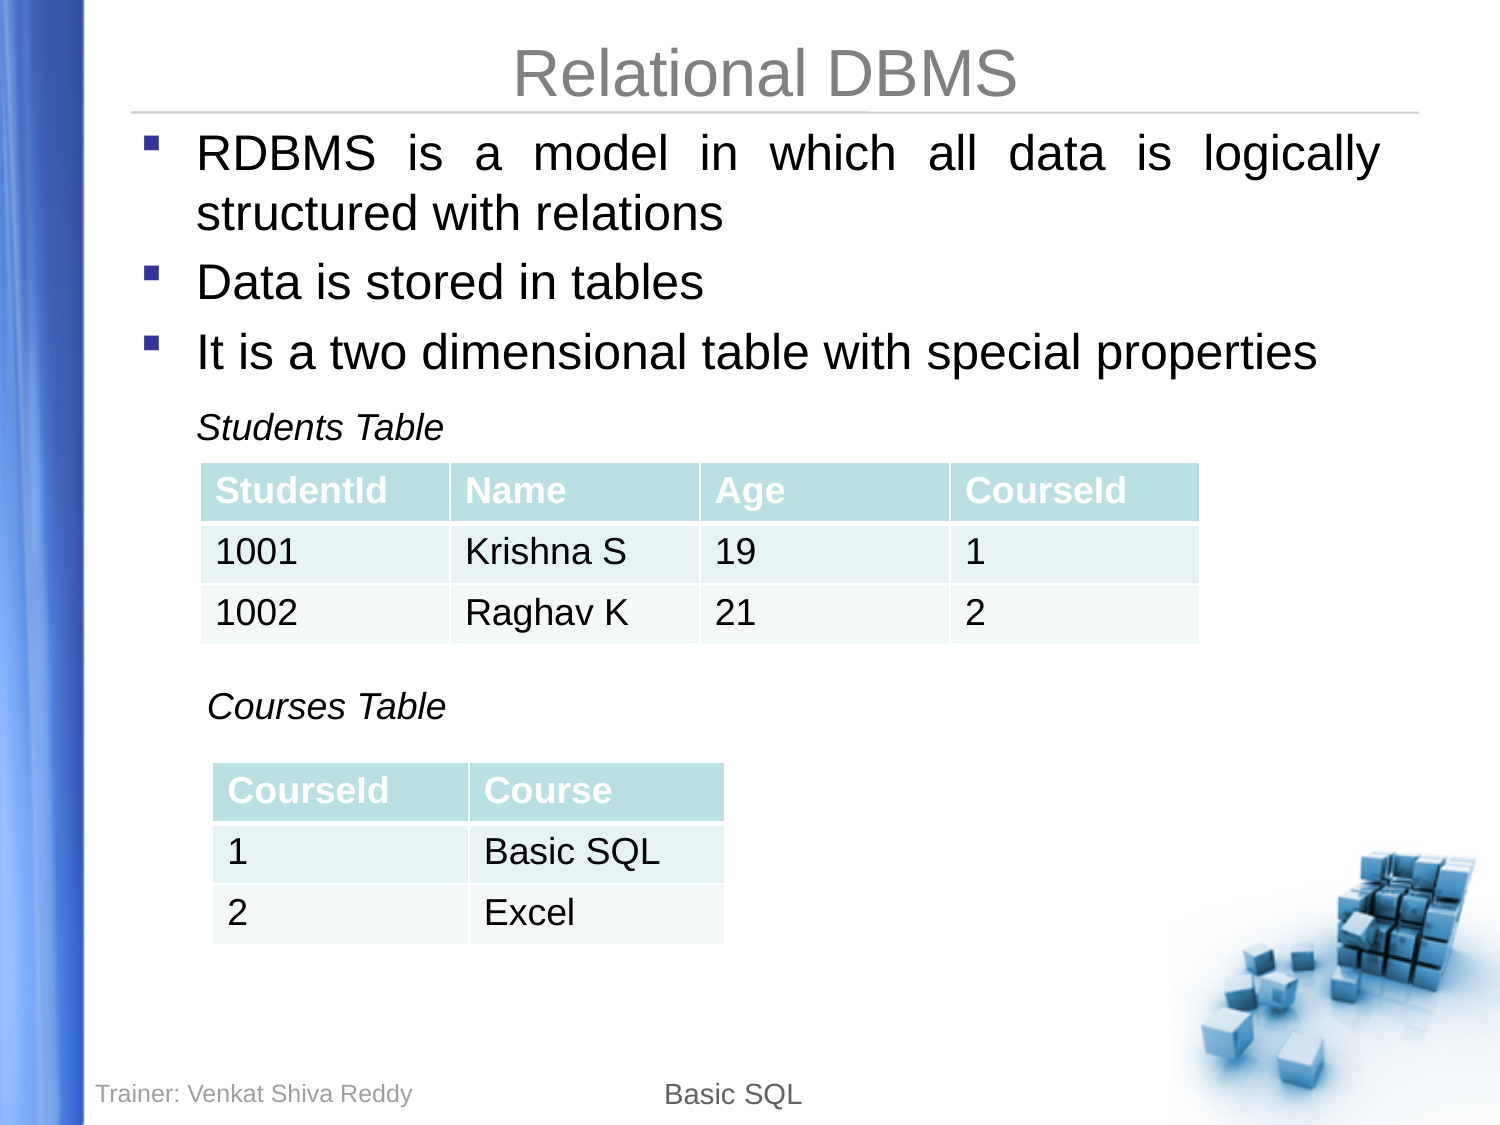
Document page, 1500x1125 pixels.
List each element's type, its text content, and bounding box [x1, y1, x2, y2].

table_cell Excel [470, 885, 724, 944]
table_cell 2 [213, 885, 468, 944]
table_cell Krishna S [451, 526, 699, 583]
table_cell Raghav K [451, 585, 699, 644]
table_header Name [451, 463, 699, 521]
table_header CourseId [951, 463, 1199, 521]
table_header Age [701, 463, 949, 521]
table_header StudentId [201, 463, 449, 521]
table_cell 19 [701, 526, 949, 583]
title Relational DBMS [87, 23, 1463, 117]
table_cell 1002 [201, 585, 449, 644]
table_header CourseId [213, 763, 468, 821]
table_header Course [470, 763, 724, 821]
table_cell 1 [951, 526, 1199, 583]
table_cell 1 [213, 826, 468, 883]
table_cell 21 [701, 585, 949, 644]
table_cell Basic SQL [470, 826, 724, 883]
table_cell 2 [951, 585, 1199, 644]
picture [0, 0, 1500, 1125]
table_cell 1001 [201, 526, 449, 583]
text_box RDBMS is a model in which all data is logically structured with relations Data is stored in tables It is a two dimensional table with special properties Students Table Courses Table [125, 112, 1396, 188]
